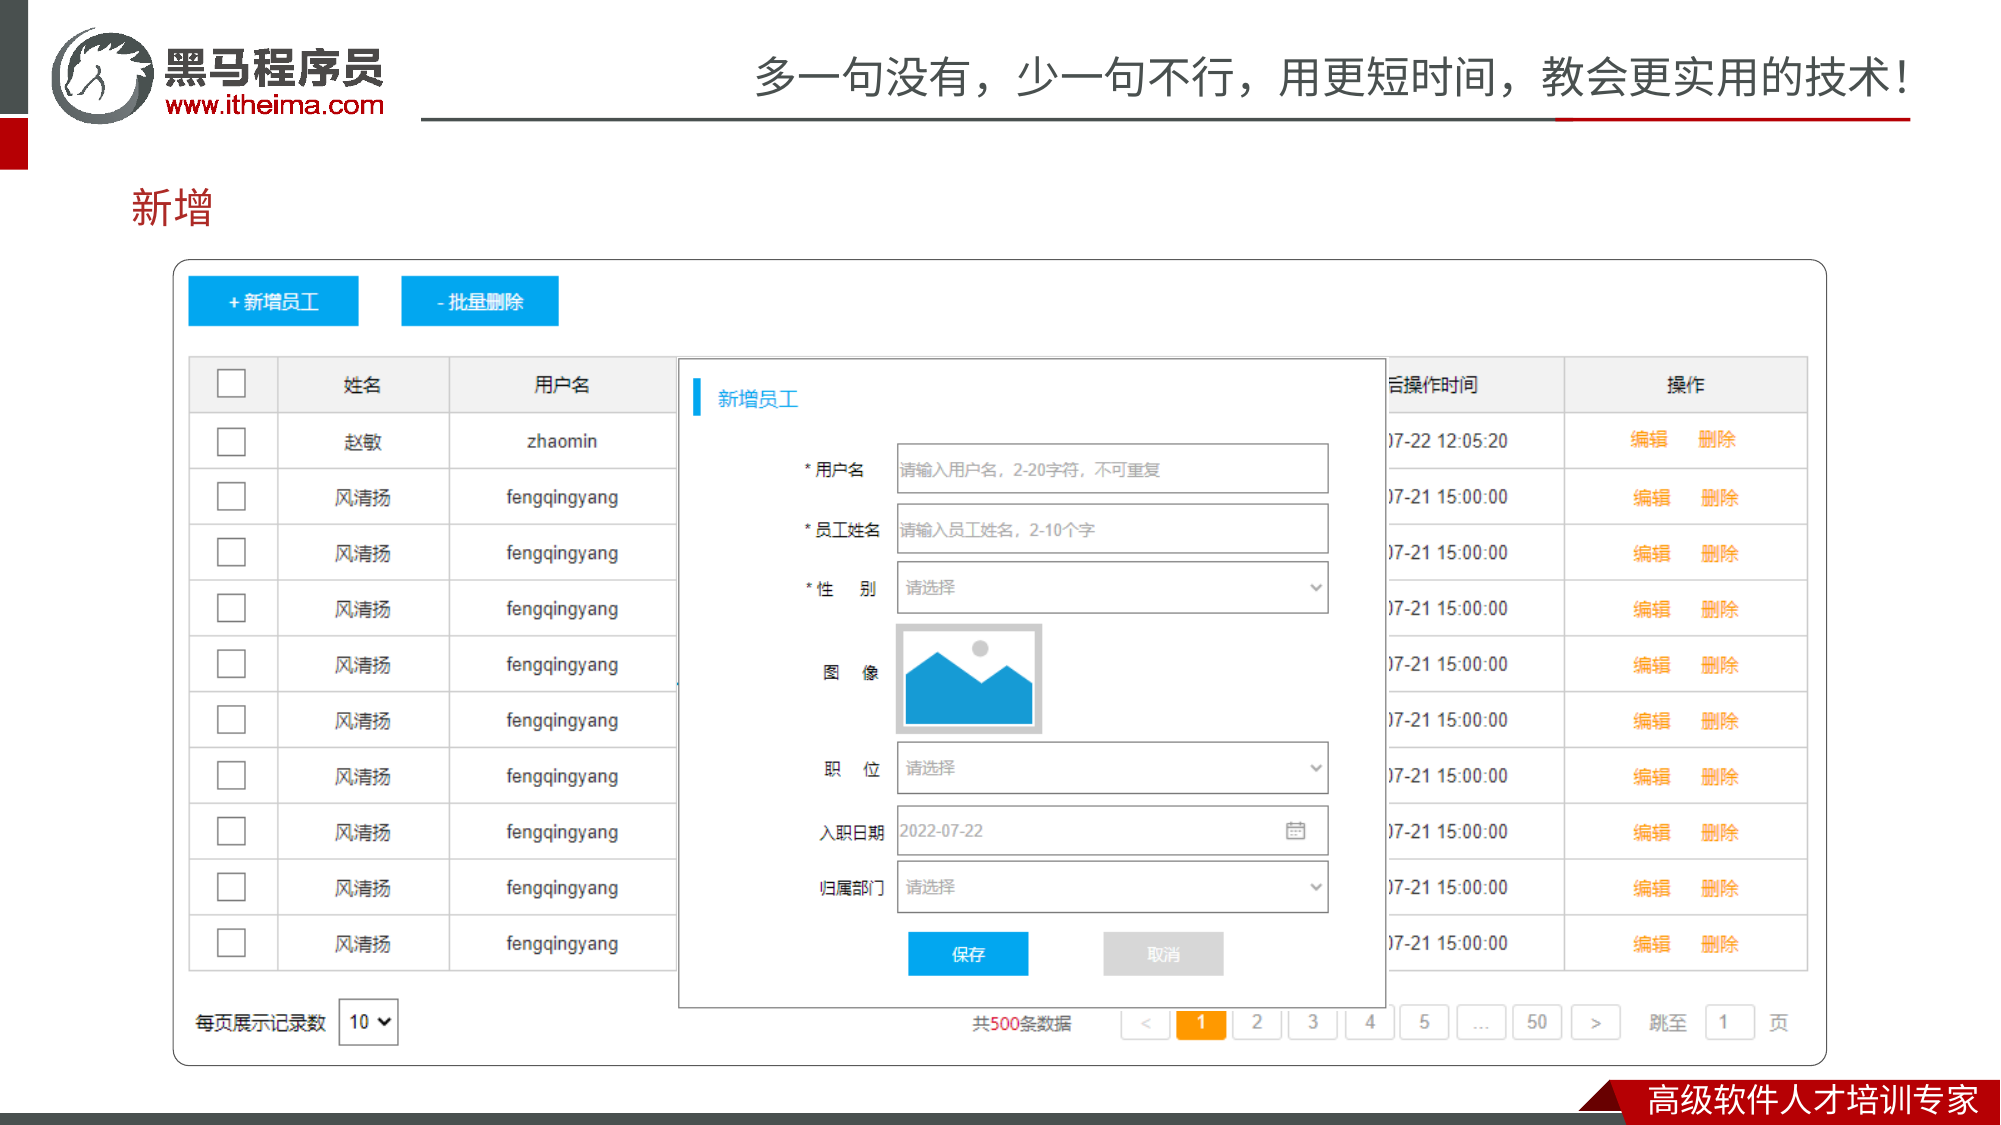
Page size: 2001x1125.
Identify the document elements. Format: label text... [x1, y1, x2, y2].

title 新增 [116, 164, 1872, 250]
picture [50, 26, 384, 125]
picture [172, 259, 1827, 1066]
